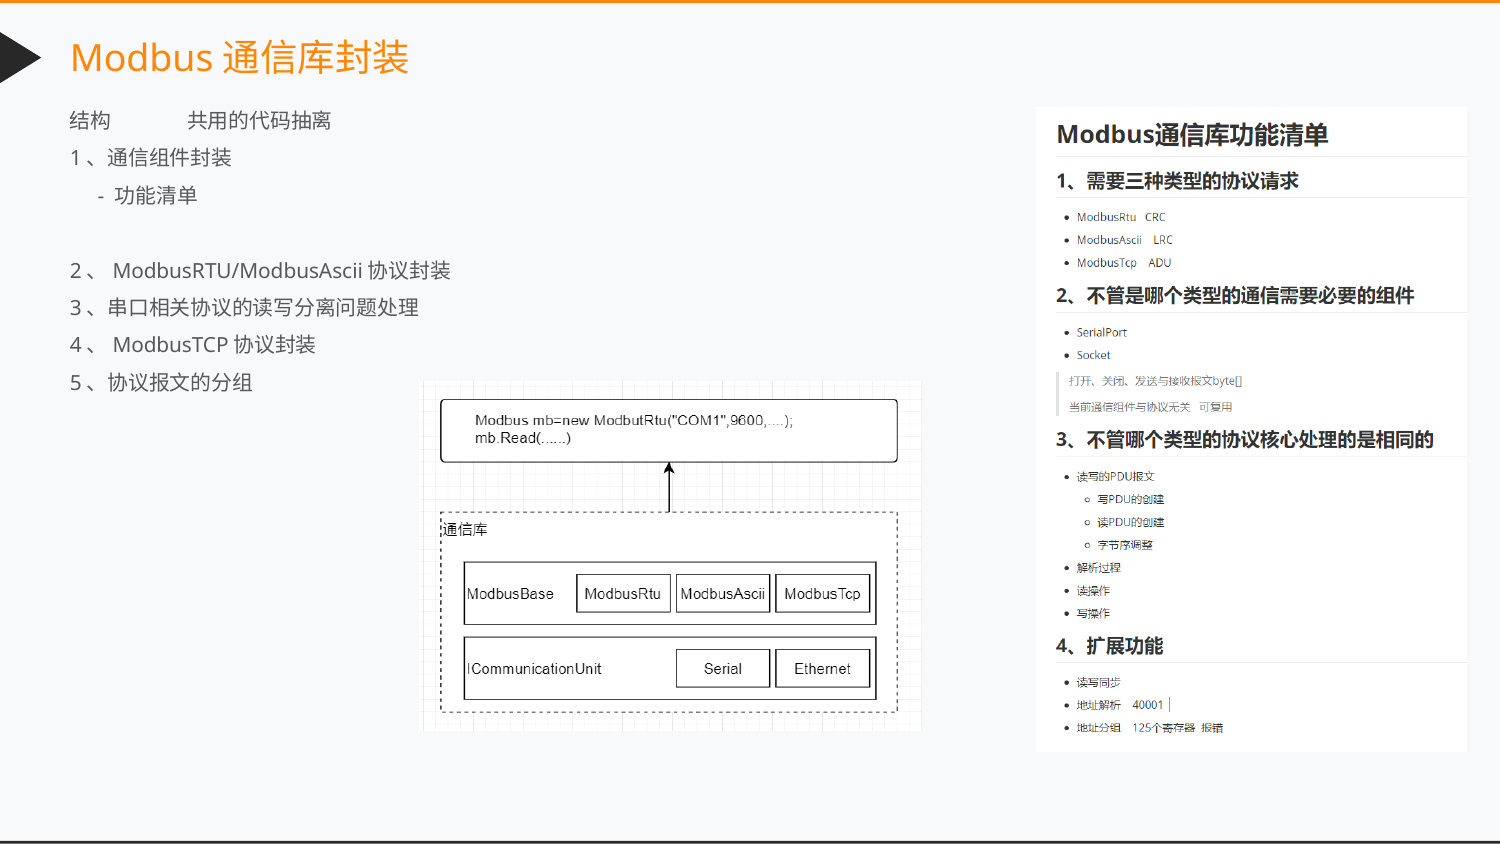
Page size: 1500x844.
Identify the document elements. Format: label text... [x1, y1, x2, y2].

picture [1036, 107, 1467, 752]
picture [419, 381, 922, 731]
text_box Modbus通信库封装 [54, 27, 739, 87]
text_box 结构 共用的代码抽离 1、通信组件封装 - 功能清单 2、ModbusRTU/ModbusAscii协议封装 3、串口相关协议的读写分离问题处理 4、ModbusTCP协议封装 5、协议报文的分组 [55, 87, 1449, 402]
